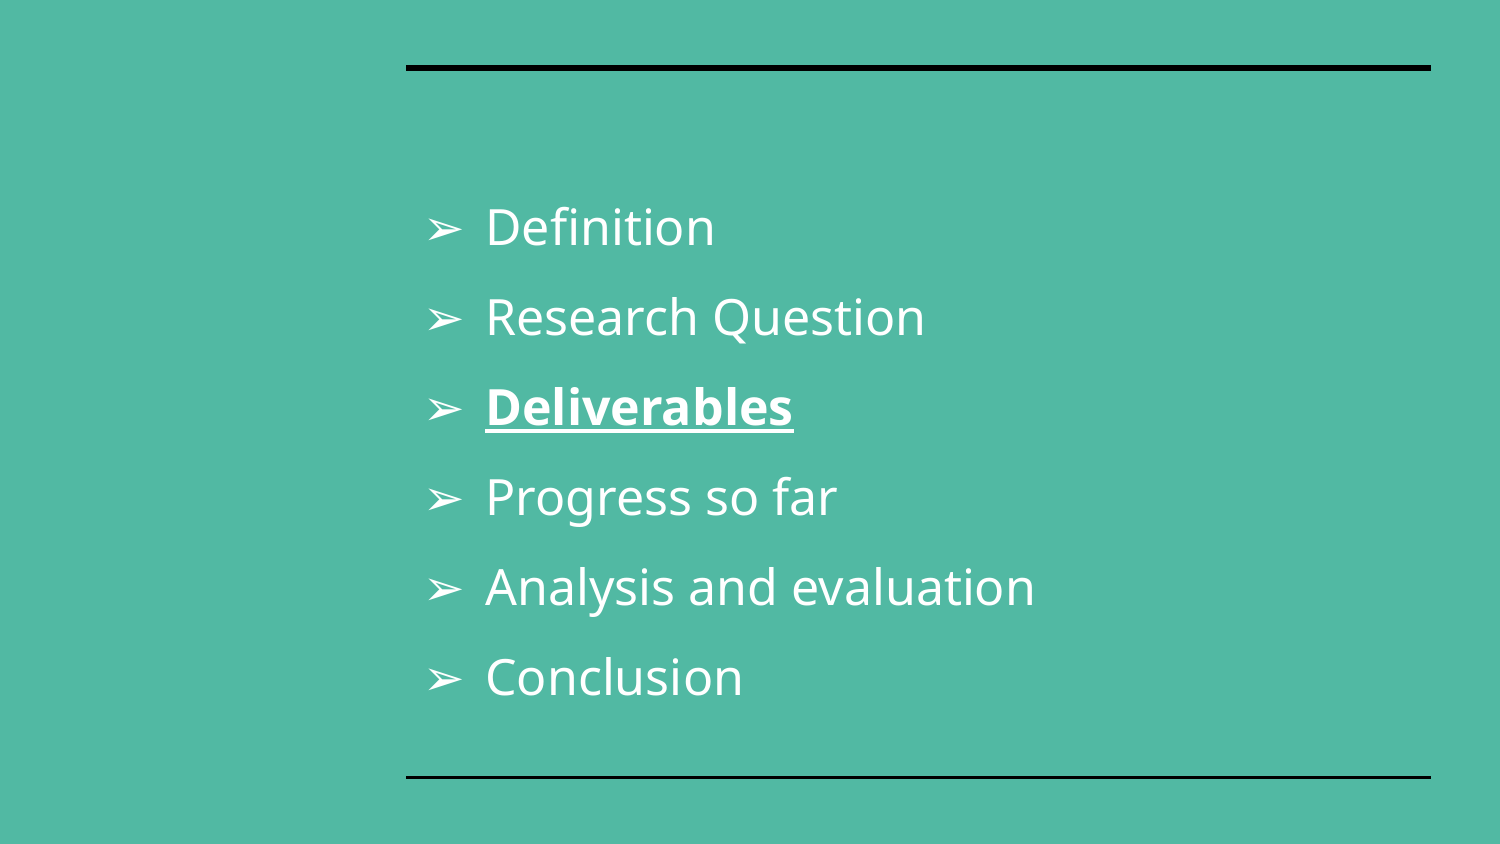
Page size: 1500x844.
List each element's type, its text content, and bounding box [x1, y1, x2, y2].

list Definition Research Question Deliverables Progress so far Analysis and evaluation Conclusion [395, 150, 1433, 718]
